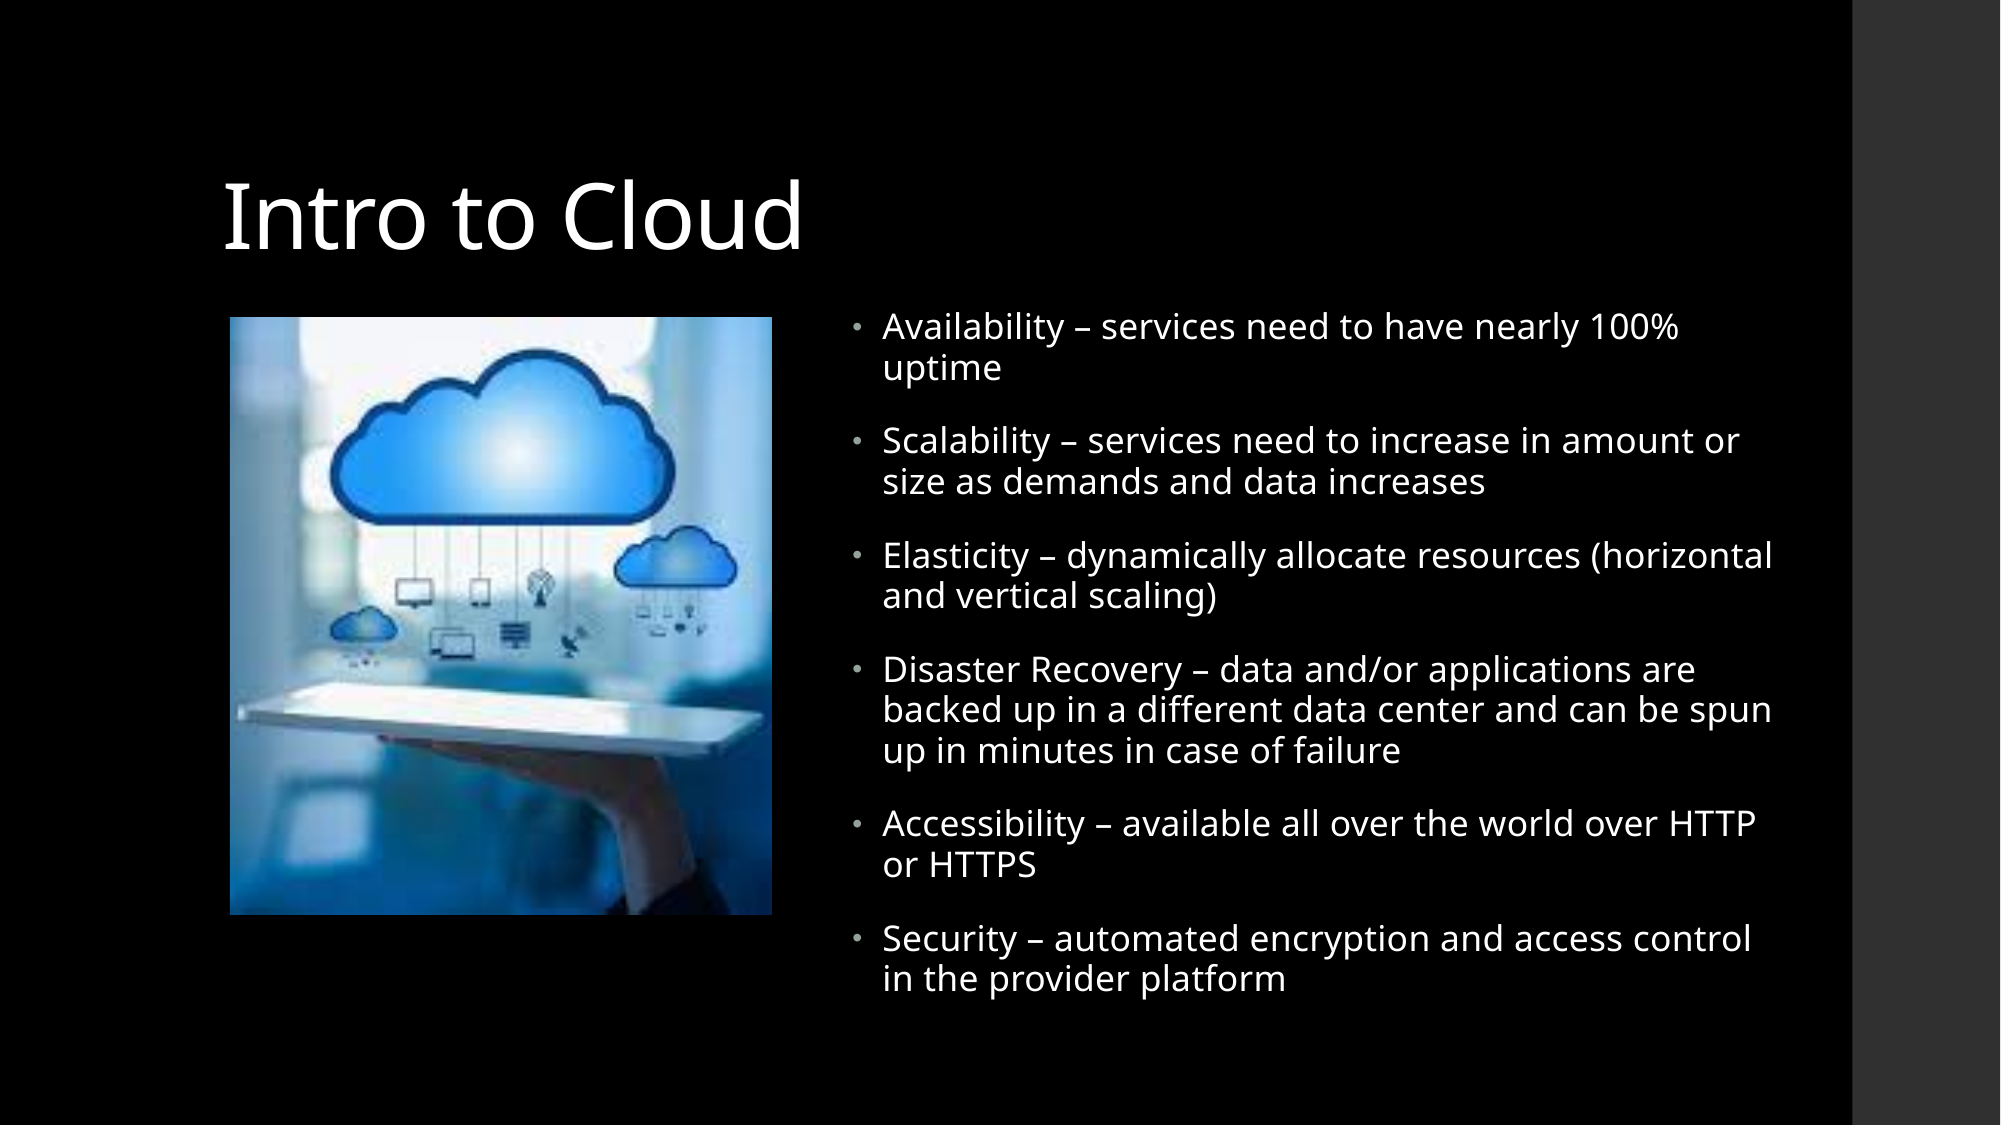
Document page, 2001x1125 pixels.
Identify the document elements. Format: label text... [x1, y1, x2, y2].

title Intro to Cloud [206, 60, 1797, 278]
picture [229, 316, 773, 915]
list Availability – services need to have nearly 100% uptime Scalability – services need to increase in amount or size as demands and data increases Elasticity – dynamically allocate resources (horizontal and vertical scaling) Disaster Recovery – data and/or applications are backed up in a different data center and can be spun up in minutes in case of failure Accessibility – available all over the world over HTTP or HTTPS Security – automated encryption and access control in the provider platform [837, 299, 1797, 1014]
